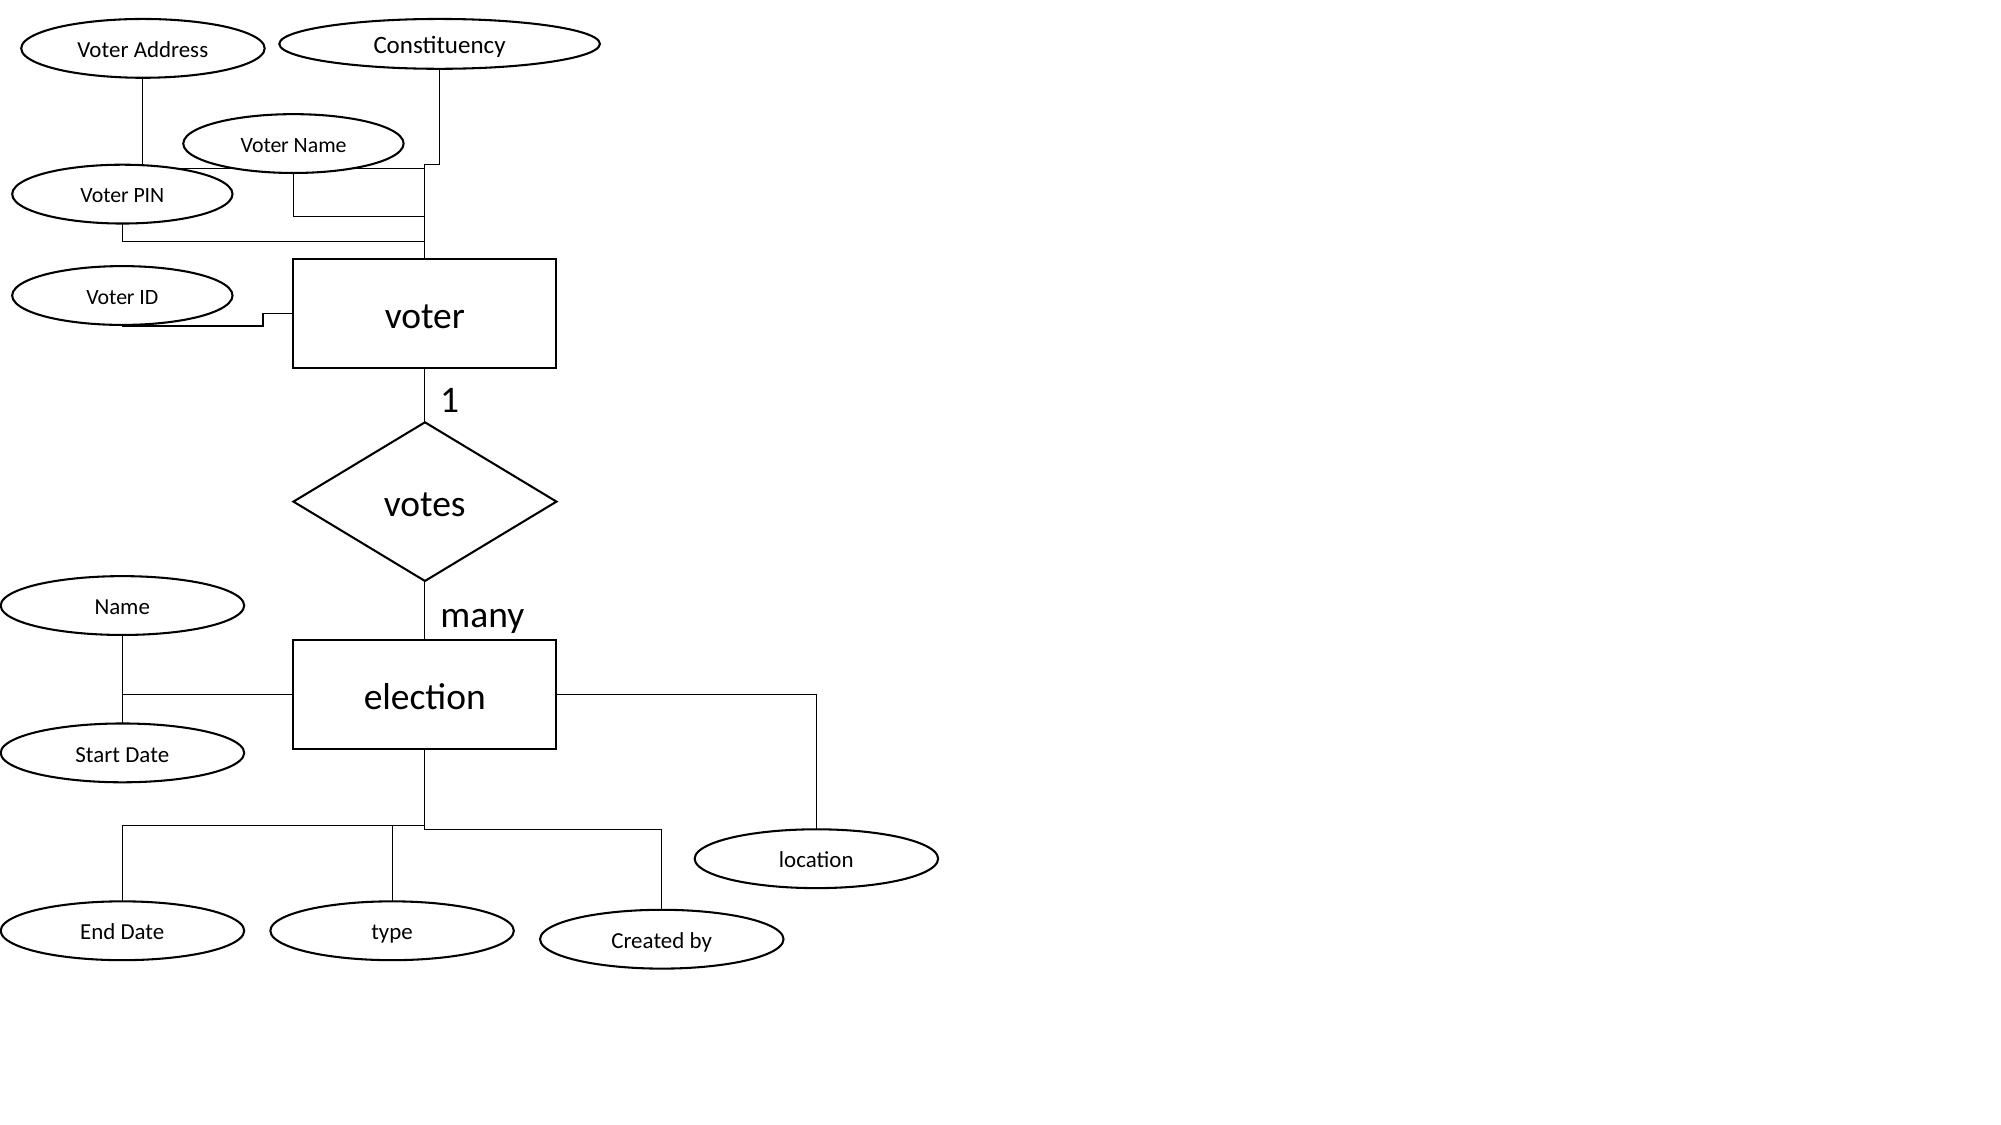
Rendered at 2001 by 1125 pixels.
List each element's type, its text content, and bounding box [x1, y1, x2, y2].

text_box Start Date [0, 722, 193, 784]
text_box End Date [0, 900, 197, 962]
text_box Name [0, 575, 183, 636]
text_box 1 [425, 367, 475, 428]
text_box Voter Address [20, 17, 232, 79]
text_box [337, 156, 528, 172]
text_box many [425, 582, 540, 642]
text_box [193, 623, 223, 795]
text_box Created by [544, 908, 785, 970]
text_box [619, 631, 754, 892]
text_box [462, 710, 624, 948]
text_box Voter ID [11, 265, 202, 326]
text_box votes [291, 421, 559, 582]
text_box Name [238, 595, 246, 617]
text_box Voter PIN [11, 163, 193, 225]
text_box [332, 808, 462, 842]
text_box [202, 233, 214, 405]
text_box Voter Name [375, 122, 405, 150]
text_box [178, 579, 238, 751]
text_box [255, 90, 292, 393]
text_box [375, 172, 403, 282]
text_box voter [292, 258, 557, 369]
text_box election [292, 639, 557, 750]
text_box type [350, 900, 494, 962]
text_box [197, 673, 350, 977]
text_box Constituency [315, 17, 602, 70]
text_box Voter Name [182, 130, 193, 157]
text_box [193, 27, 375, 310]
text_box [375, 150, 403, 156]
text_box location [754, 828, 940, 890]
